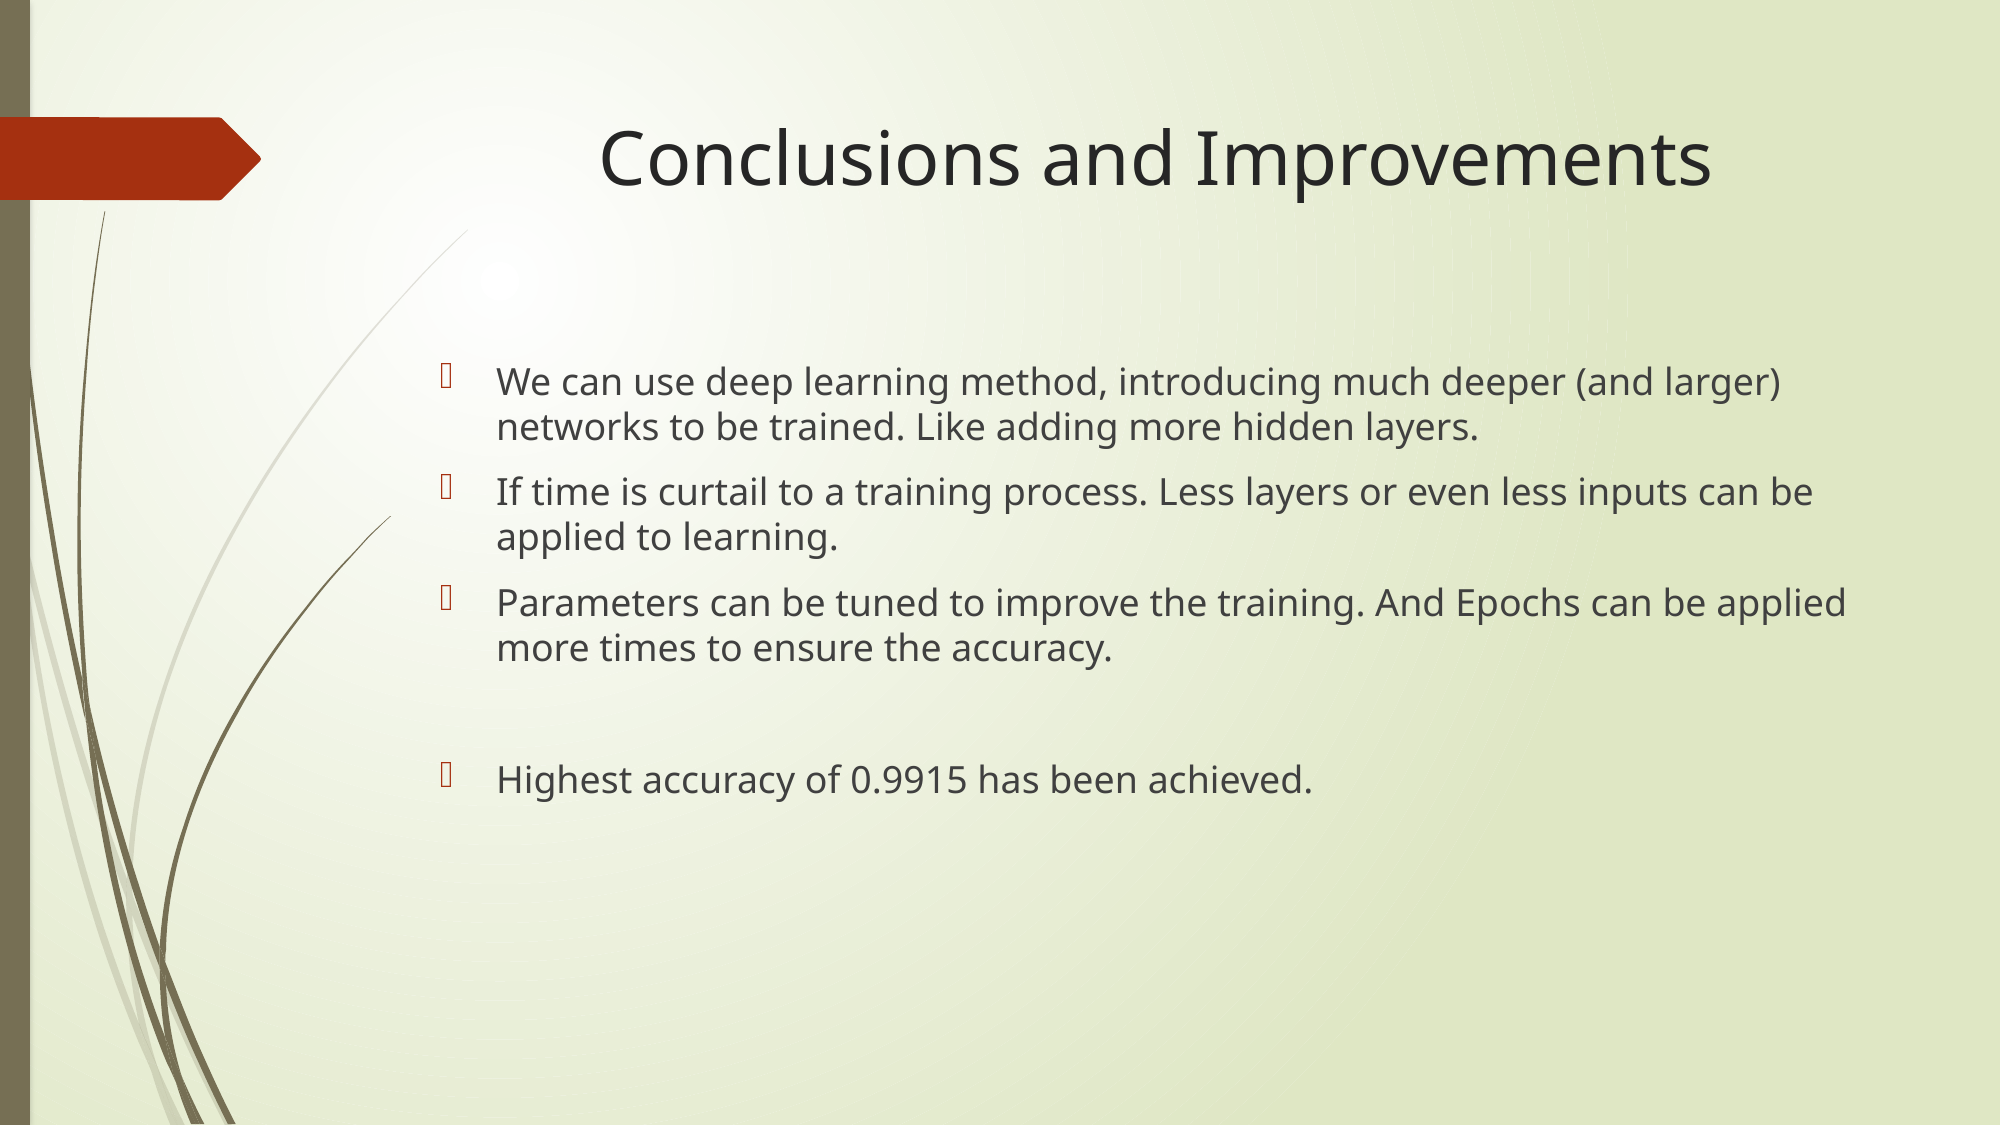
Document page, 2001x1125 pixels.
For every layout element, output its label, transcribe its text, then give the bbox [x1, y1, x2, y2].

list We can use deep learning method, introducing much deeper (and larger) networks to be trained. Like adding more hidden layers. If time is curtail to a training process. Less layers or even less inputs can be applied to learning. Parameters can be tuned to improve the training. And Epochs can be applied more times to ensure the accuracy. Highest accuracy of 0.9915 has been achieved. [424, 350, 1888, 970]
title Conclusions and Improvements [425, 102, 1888, 313]
